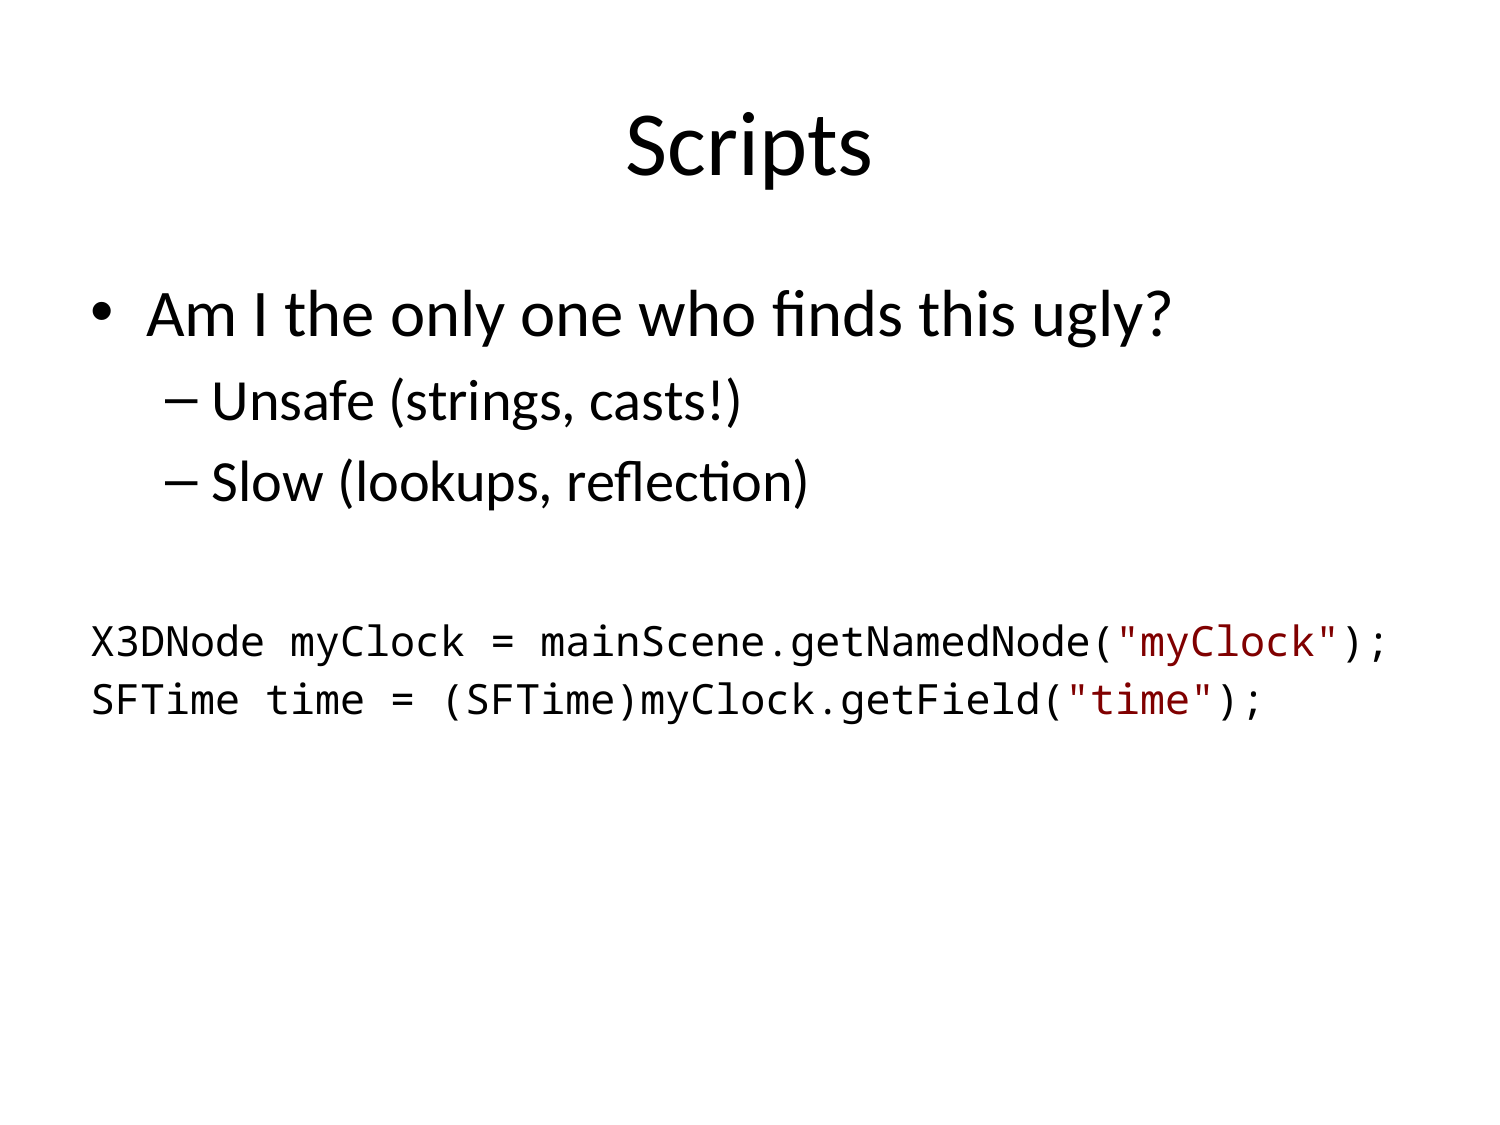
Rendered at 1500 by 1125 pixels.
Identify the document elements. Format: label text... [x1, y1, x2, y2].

title Scripts [75, 45, 1425, 233]
list Am I the only one who finds this ugly? Unsafe (strings, casts!) Slow (lookups, reflection) X3DNode myClock = mainScene.getNamedNode("myClock"); SFTime time = (SFTime)myClock.getField("time"); [75, 262, 1425, 1005]
